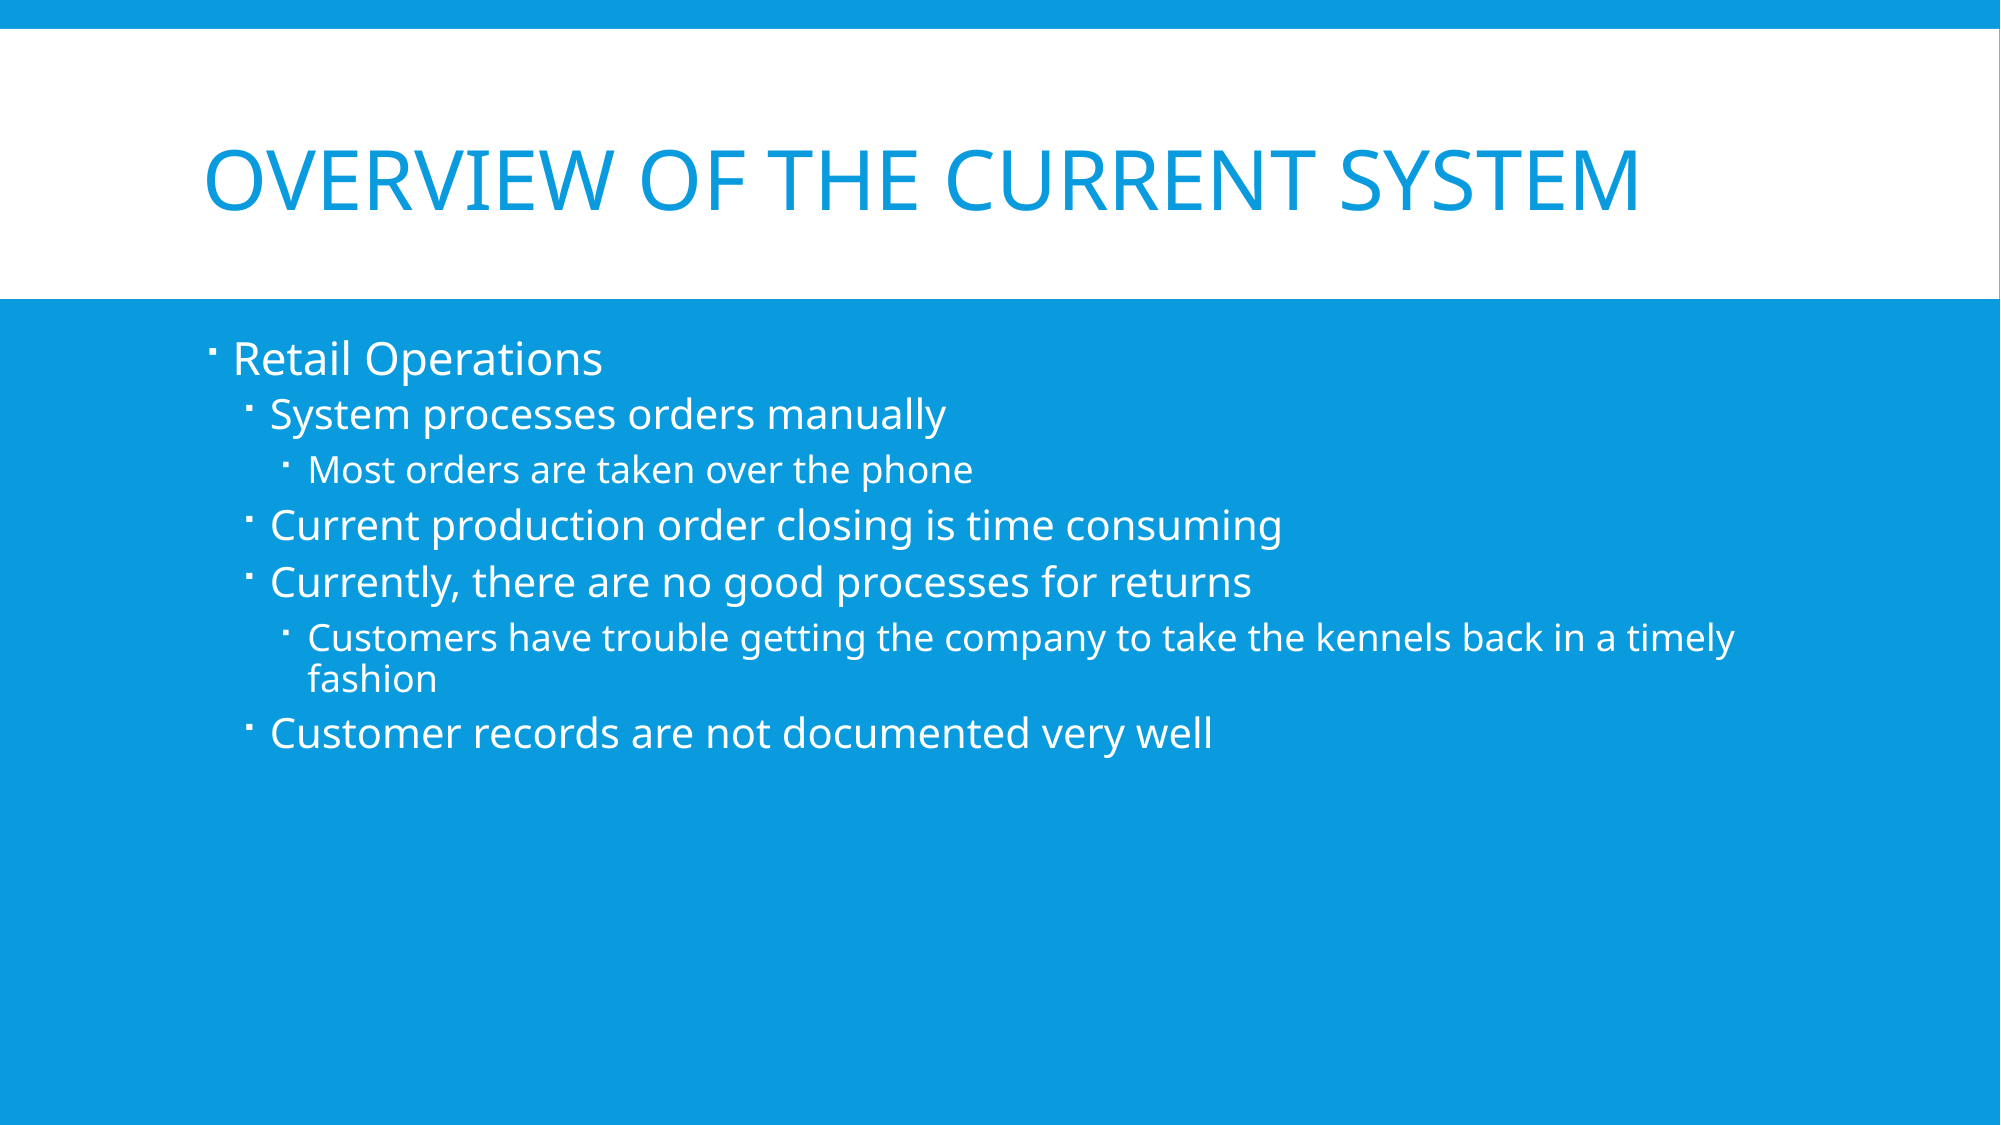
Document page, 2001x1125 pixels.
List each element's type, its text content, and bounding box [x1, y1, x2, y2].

title Overview of the Current System [187, 99, 1813, 270]
list Retail Operations System processes orders manually Most orders are taken over the phone Current production order closing is time consuming Currently, there are no good processes for returns Customers have trouble getting the company to take the kennels back in a timely fashion Customer records are not documented very well [187, 328, 1813, 977]
